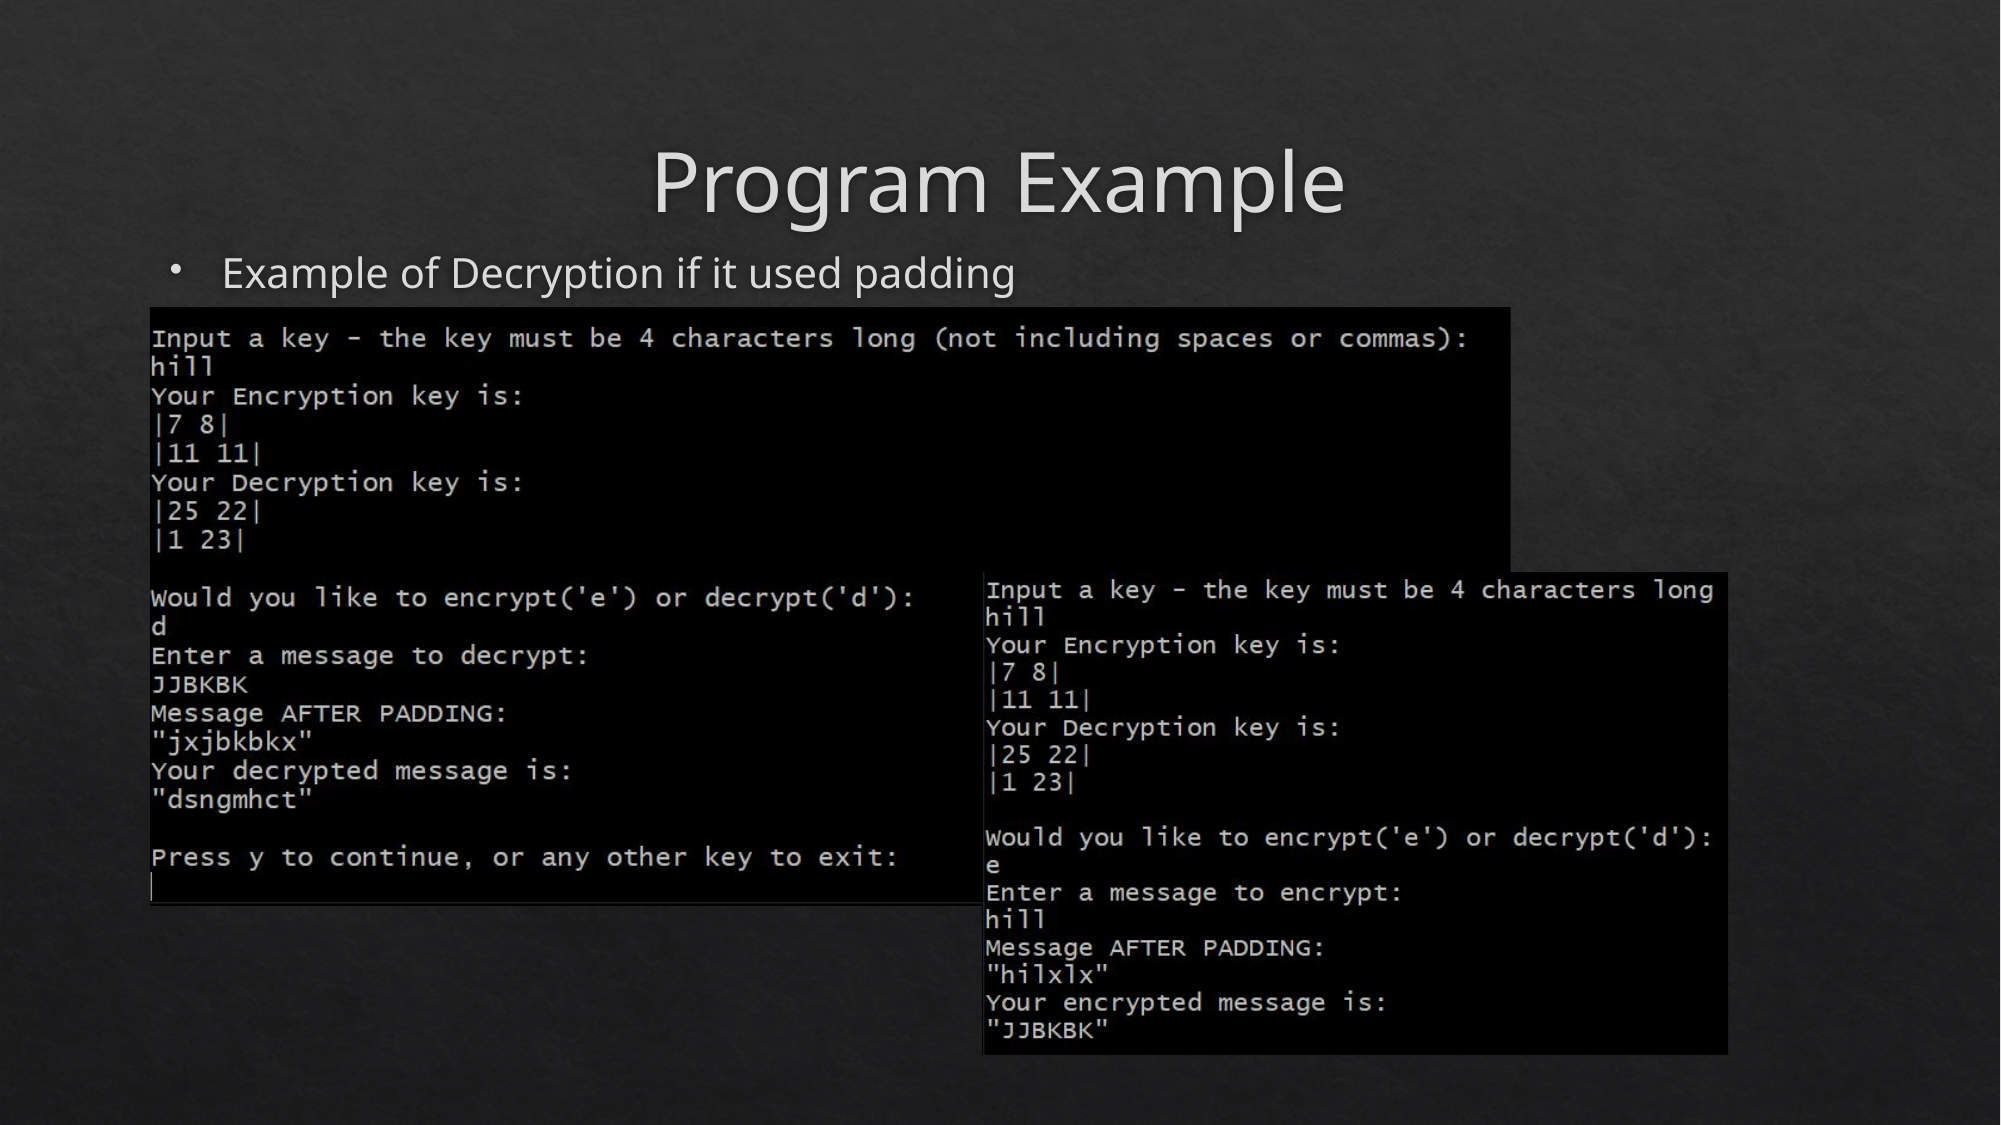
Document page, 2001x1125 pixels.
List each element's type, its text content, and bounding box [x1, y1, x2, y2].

list Example of Decryption if it used padding [149, 239, 1849, 906]
picture [149, 307, 1729, 1055]
title Program Example [149, 99, 1849, 236]
